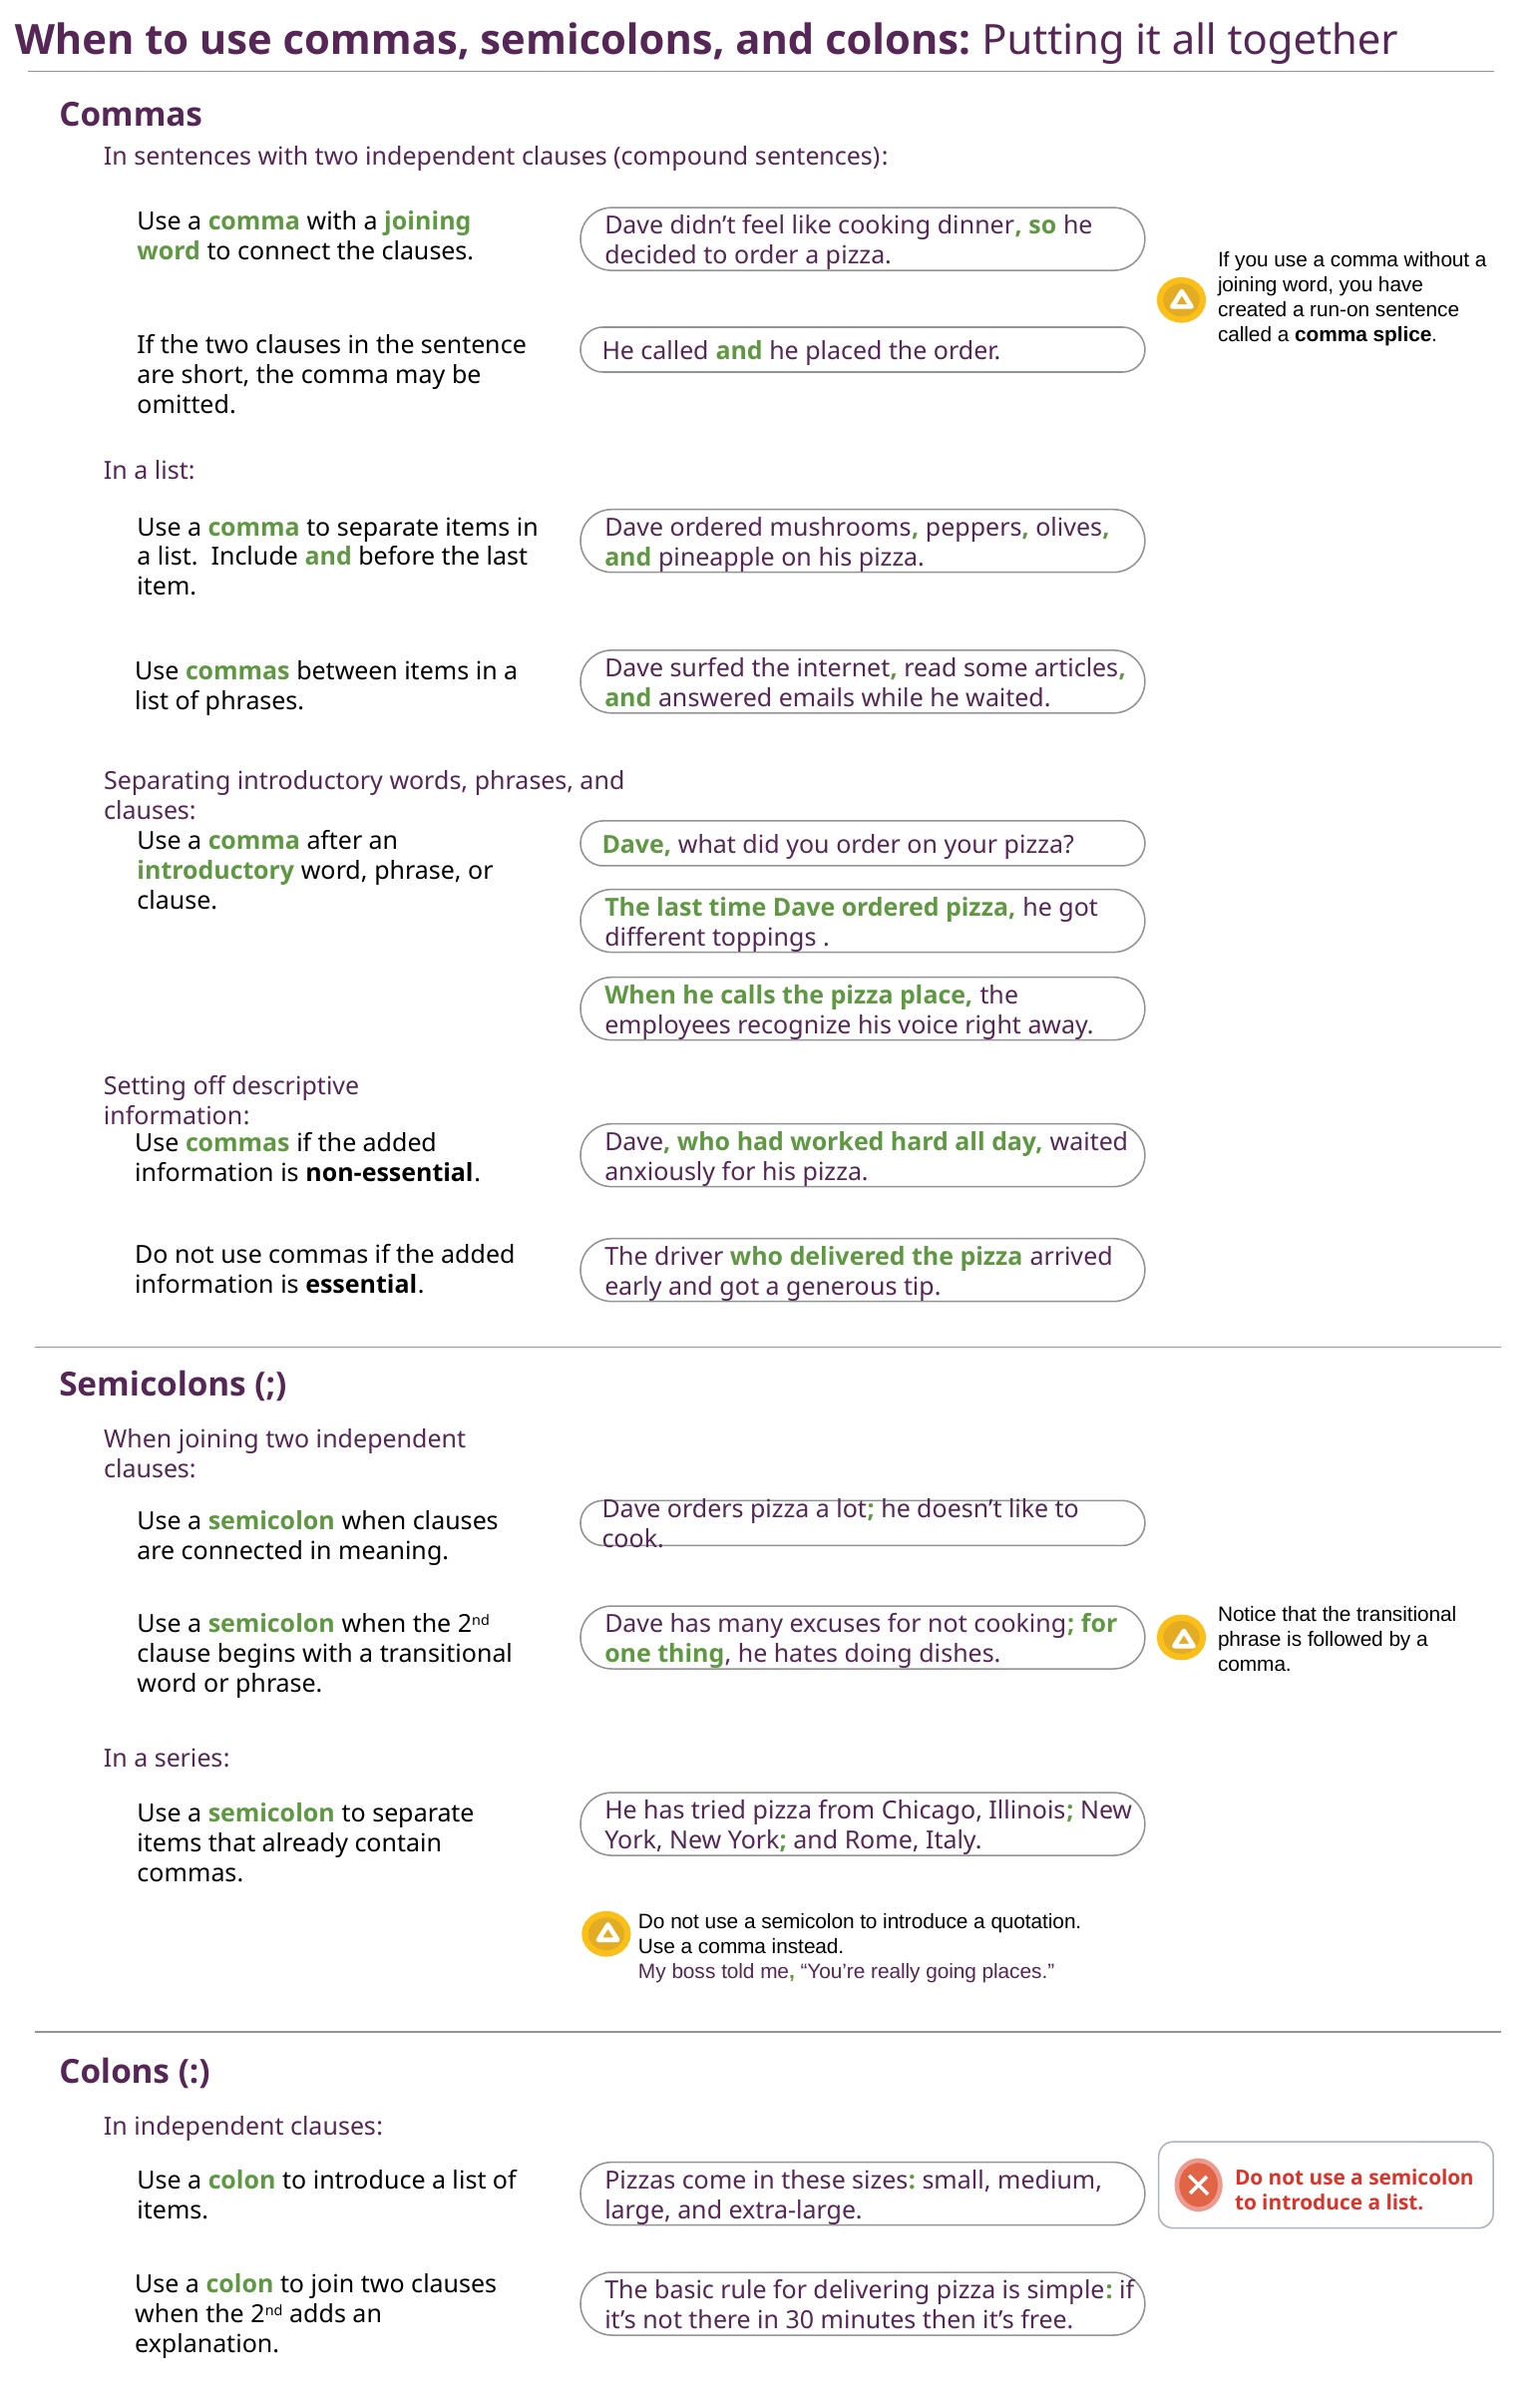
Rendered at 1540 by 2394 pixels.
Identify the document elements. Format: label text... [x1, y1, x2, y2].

text_box When to use commas, semicolons, and colons: Putting it all together [0, 5, 1480, 71]
text_box When he calls the pizza place, the employees recognize his voice right away. [579, 977, 1145, 1040]
text_box Use a semicolon when the 2nd clause begins with a transitional word or phrase. [122, 1592, 549, 1628]
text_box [584, 1913, 628, 1954]
text_box Dave orders pizza a lot; he doesn’t like to cook. [579, 1500, 1145, 1546]
text_box In independent clauses: [89, 2095, 516, 2131]
text_box He has tried pizza from Chicago, Illinois; New York, New York; and Rome, Italy. [579, 1793, 1145, 1856]
text_box Use a colon to join two clauses when the 2nd adds an explanation. [120, 2252, 547, 2288]
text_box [1158, 2142, 1511, 2228]
text_box Dave, what did you order on your pizza? [579, 820, 1145, 866]
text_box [1159, 230, 1511, 320]
text_box Use a semicolon when clauses are connected in meaning. [122, 1489, 549, 1524]
text_box In sentences with two independent clauses (compound sentences): [89, 124, 1118, 169]
text_box In a list: [89, 439, 516, 474]
text_box In a series: [89, 1727, 516, 1763]
text_box Pizzas come in these sizes: small, medium, large, and extra-large. [579, 2162, 1145, 2225]
text_box Use a semicolon to separate items that already contain commas. [122, 1782, 549, 1816]
text_box If the two clauses in the sentence are short, the comma may be omitted. [122, 313, 549, 349]
text_box Separating introductory words, phrases, and clauses: [89, 749, 703, 788]
text_box Use a comma with a joining word to connect the clauses. [122, 190, 549, 225]
text_box Use commas if the added information is non-essential. [120, 1111, 547, 1147]
text_box Use a colon to introduce a list of items. [122, 2149, 549, 2185]
text_box Do not use a semicolon to introduce a quotation. Use a comma instead. My boss told me, “You’re really going places.” [623, 1893, 1116, 1973]
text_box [1159, 1585, 1511, 1658]
text_box The last time Dave ordered pizza, he got different toppings . [579, 889, 1145, 953]
text_box When joining two independent clauses: [89, 1407, 547, 1439]
text_box Use a comma after an introductory word, phrase, or clause. [122, 809, 549, 845]
text_box Dave surfed the internet, read some articles, and answered emails while he waited. [579, 649, 1145, 713]
text_box Colons (:) [44, 2035, 1231, 2088]
text_box Use commas between items in a list of phrases. [120, 639, 547, 675]
text_box Commas [44, 77, 1231, 130]
text_box Dave didn’t feel like cooking dinner, so he decided to order a pizza. [579, 207, 1145, 271]
text_box Use a comma to separate items in a list. Include and before the last item. [122, 496, 565, 537]
text_box Do not use commas if the added information is essential. [120, 1223, 547, 1259]
text_box Semicolons (;) [44, 1348, 1231, 1399]
text_box Dave, who had worked hard all day, waited anxiously for his pizza. [579, 1123, 1145, 1187]
text_box The driver who delivered the pizza arrived early and got a generous tip. [579, 1238, 1145, 1302]
text_box Dave ordered mushrooms, peppers, olives, and pineapple on his pizza. [579, 509, 1145, 573]
text_box Setting off descriptive information: [89, 1054, 516, 1090]
text_box Dave has many excuses for not cooking; for one thing, he hates doing dishes. [579, 1606, 1145, 1670]
text_box He called and he placed the order. [579, 326, 1145, 372]
text_box The basic rule for delivering pizza is simple: if it’s not there in 30 minutes then it’s free. [579, 2272, 1145, 2336]
